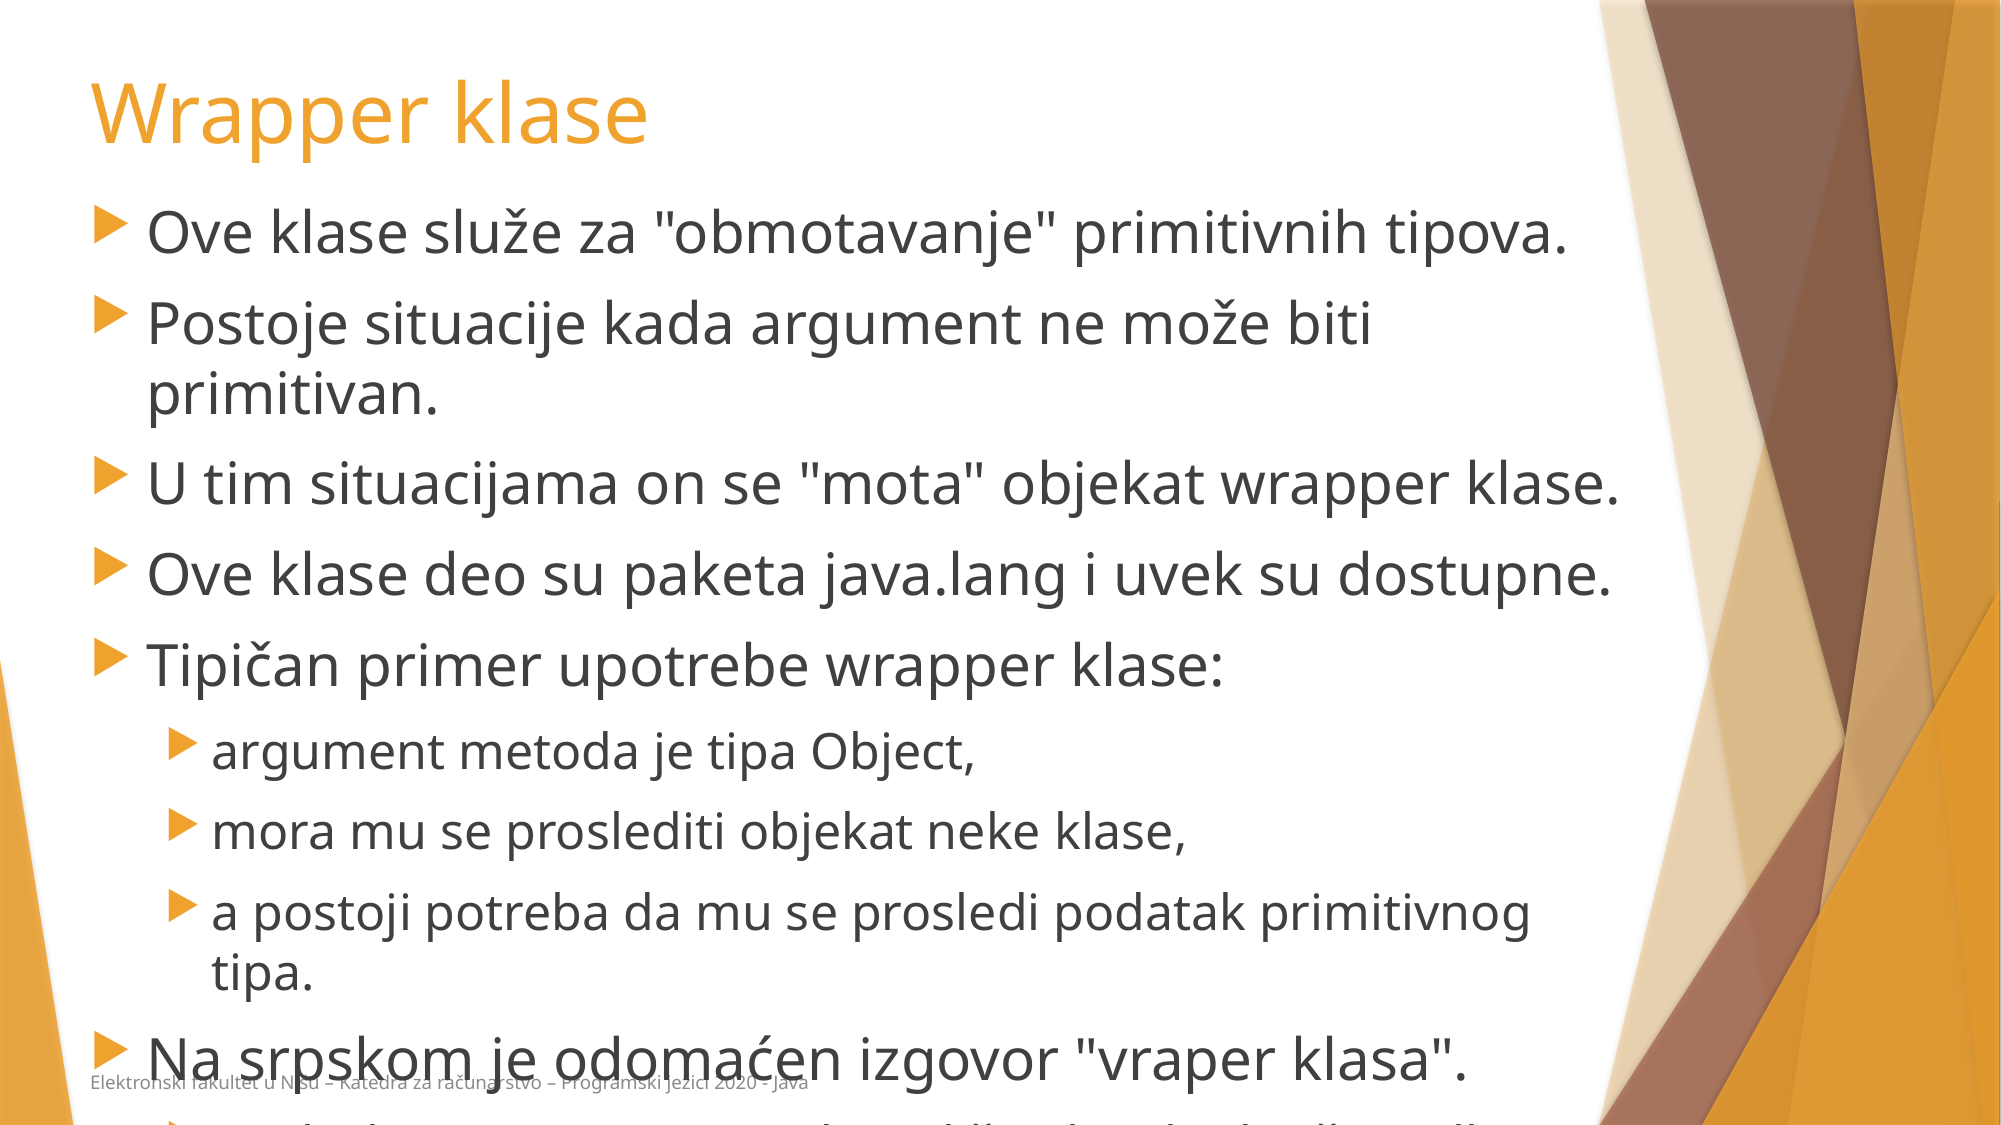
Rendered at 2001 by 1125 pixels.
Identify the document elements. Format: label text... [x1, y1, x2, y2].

footer Elektronski fakultet u Nišu – Katedra za računarstvo – Programski jezici 2020 - Java [75, 1053, 1145, 1114]
title Wrapper klase [75, 52, 1656, 159]
list Ove klase služe za "obmotavanje" primitivnih tipova. Postoje situacije kada argument ne može biti primitivan. U tim situacijama on se "mota" objekat wrapper klase. Ove klase deo su paketa java.lang i uvek su dostupne. Tipičan primer upotrebe wrapper klase: argument metoda je tipa Object, mora mu se proslediti objekat neke klase, a postoji potreba da mu se prosledi podatak primitivnog tipa. Na srpskom je odomaćen izgovor "vraper klasa". Engleski izgovor je nezgodan, slično kao kod reči "stalker". [75, 187, 1656, 1054]
